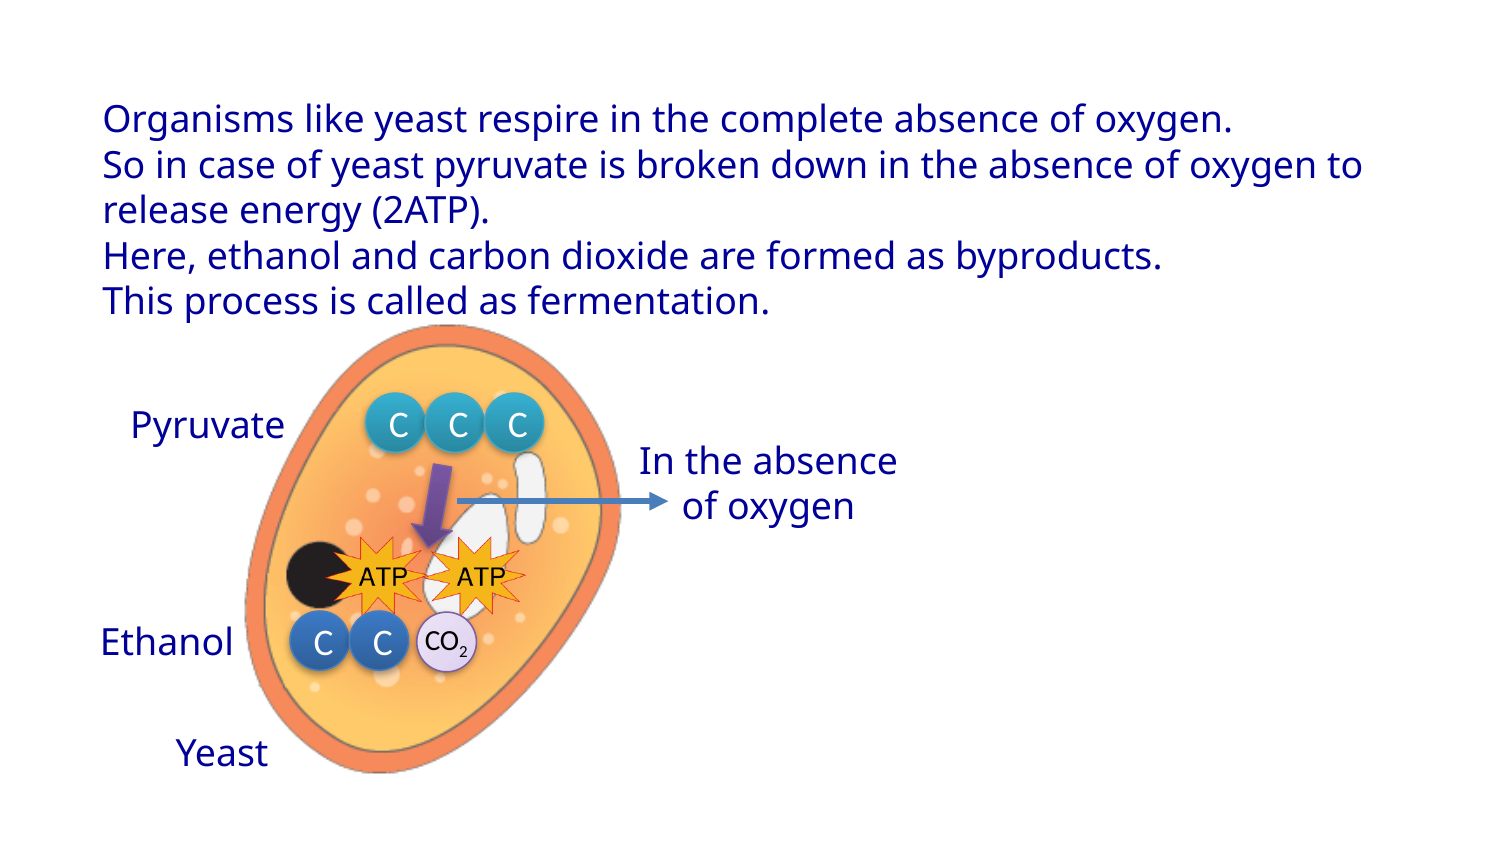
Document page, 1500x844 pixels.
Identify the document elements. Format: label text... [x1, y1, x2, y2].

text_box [289, 610, 409, 671]
text_box Ethanol [69, 610, 233, 671]
text_box This process is called as fermentation. [87, 269, 1400, 330]
picture [238, 317, 632, 786]
text_box Organisms like yeast respire in the complete absence of oxygen. [87, 87, 1325, 133]
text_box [456, 429, 926, 536]
text_box Here, ethanol and carbon dioxide are formed as byproducts. [87, 224, 1400, 269]
text_box Yeast [160, 721, 233, 782]
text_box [365, 392, 544, 453]
text_box So in case of yeast pyruvate is broken down in the absence of oxygen to release energy (2ATP). [87, 133, 1400, 224]
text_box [412, 611, 485, 673]
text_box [324, 536, 526, 617]
text_box Pyruvate [110, 393, 233, 454]
